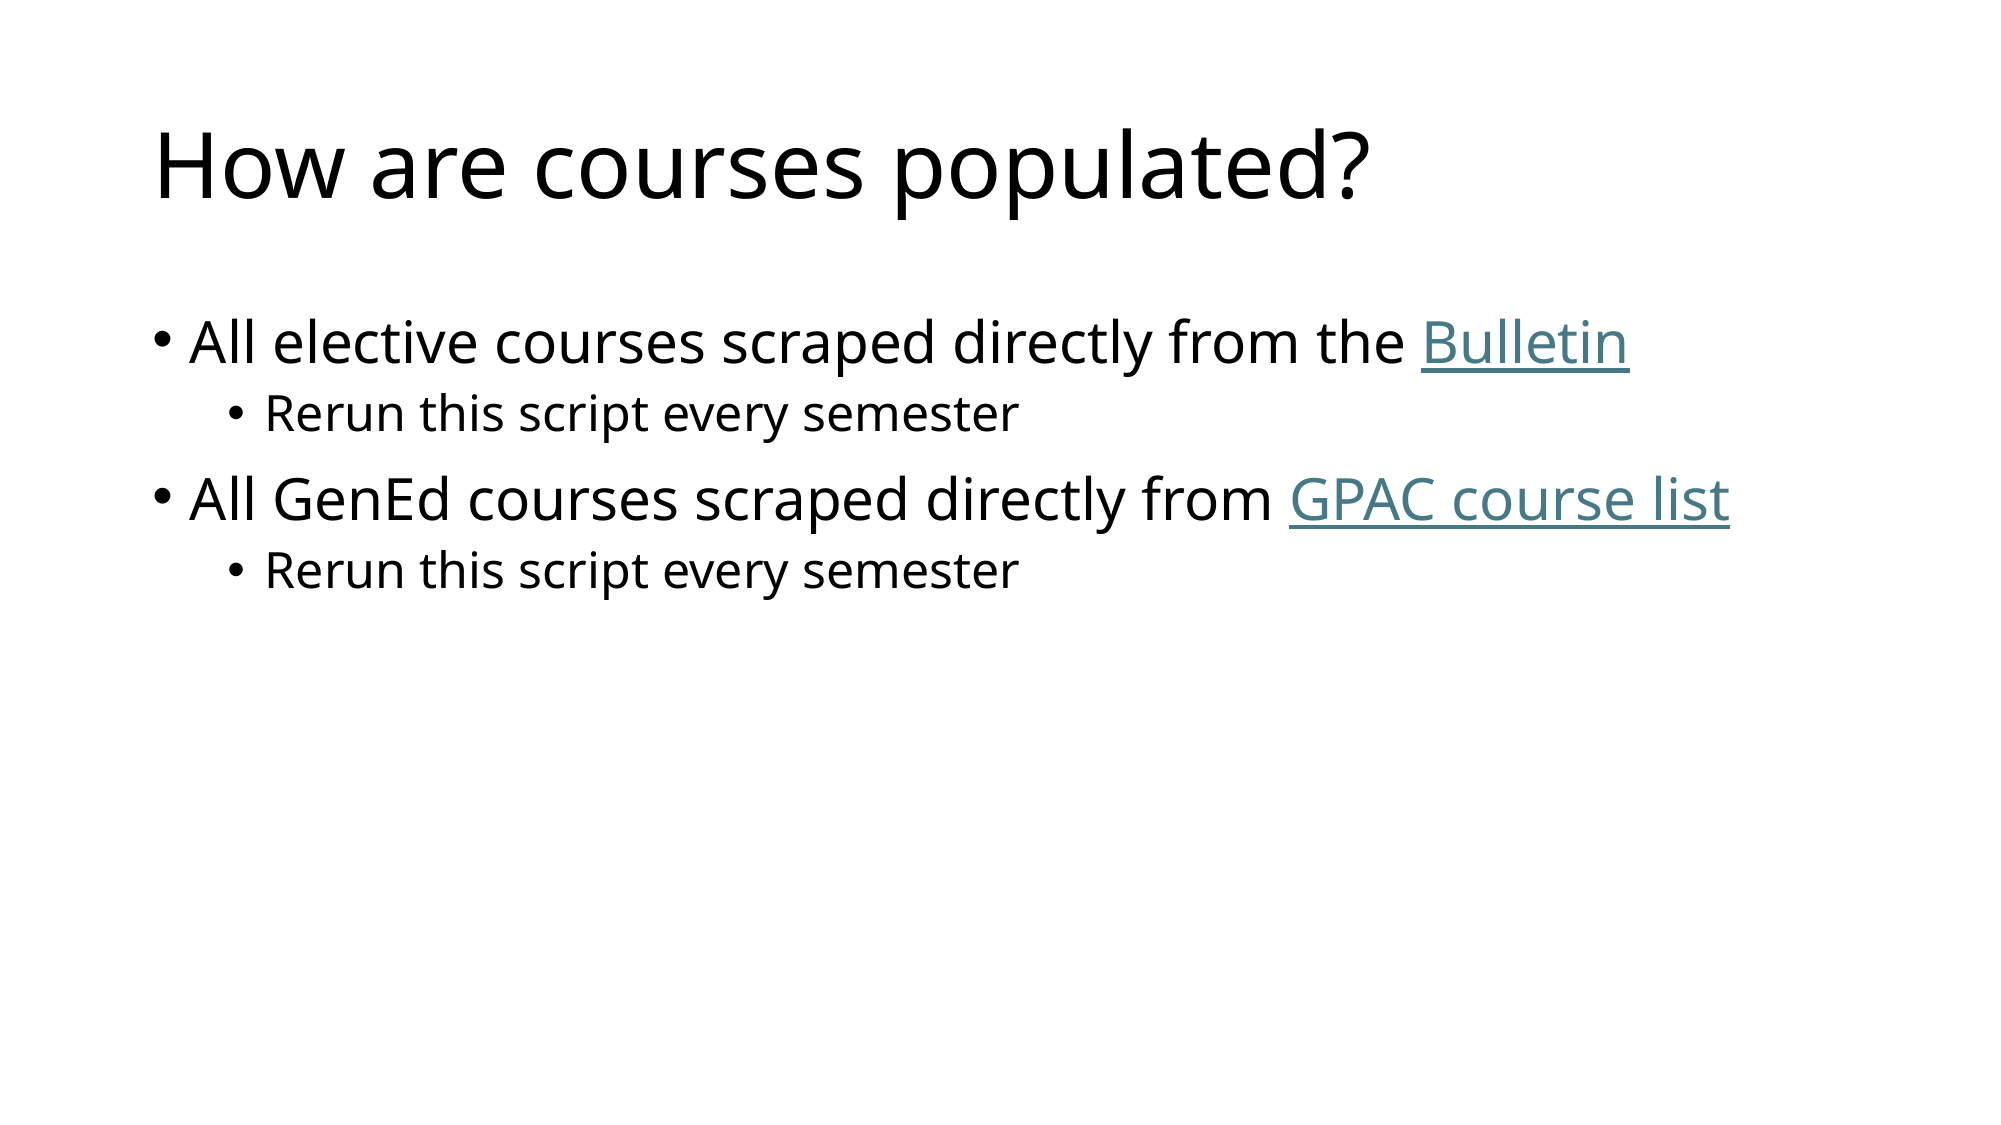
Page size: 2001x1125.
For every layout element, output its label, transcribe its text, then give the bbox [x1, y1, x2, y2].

title How are courses populated? [137, 59, 1863, 278]
list All elective courses scraped directly from the Bulletin Rerun this script every semester All GenEd courses scraped directly from GPAC course list Rerun this script every semester [137, 299, 1863, 1014]
